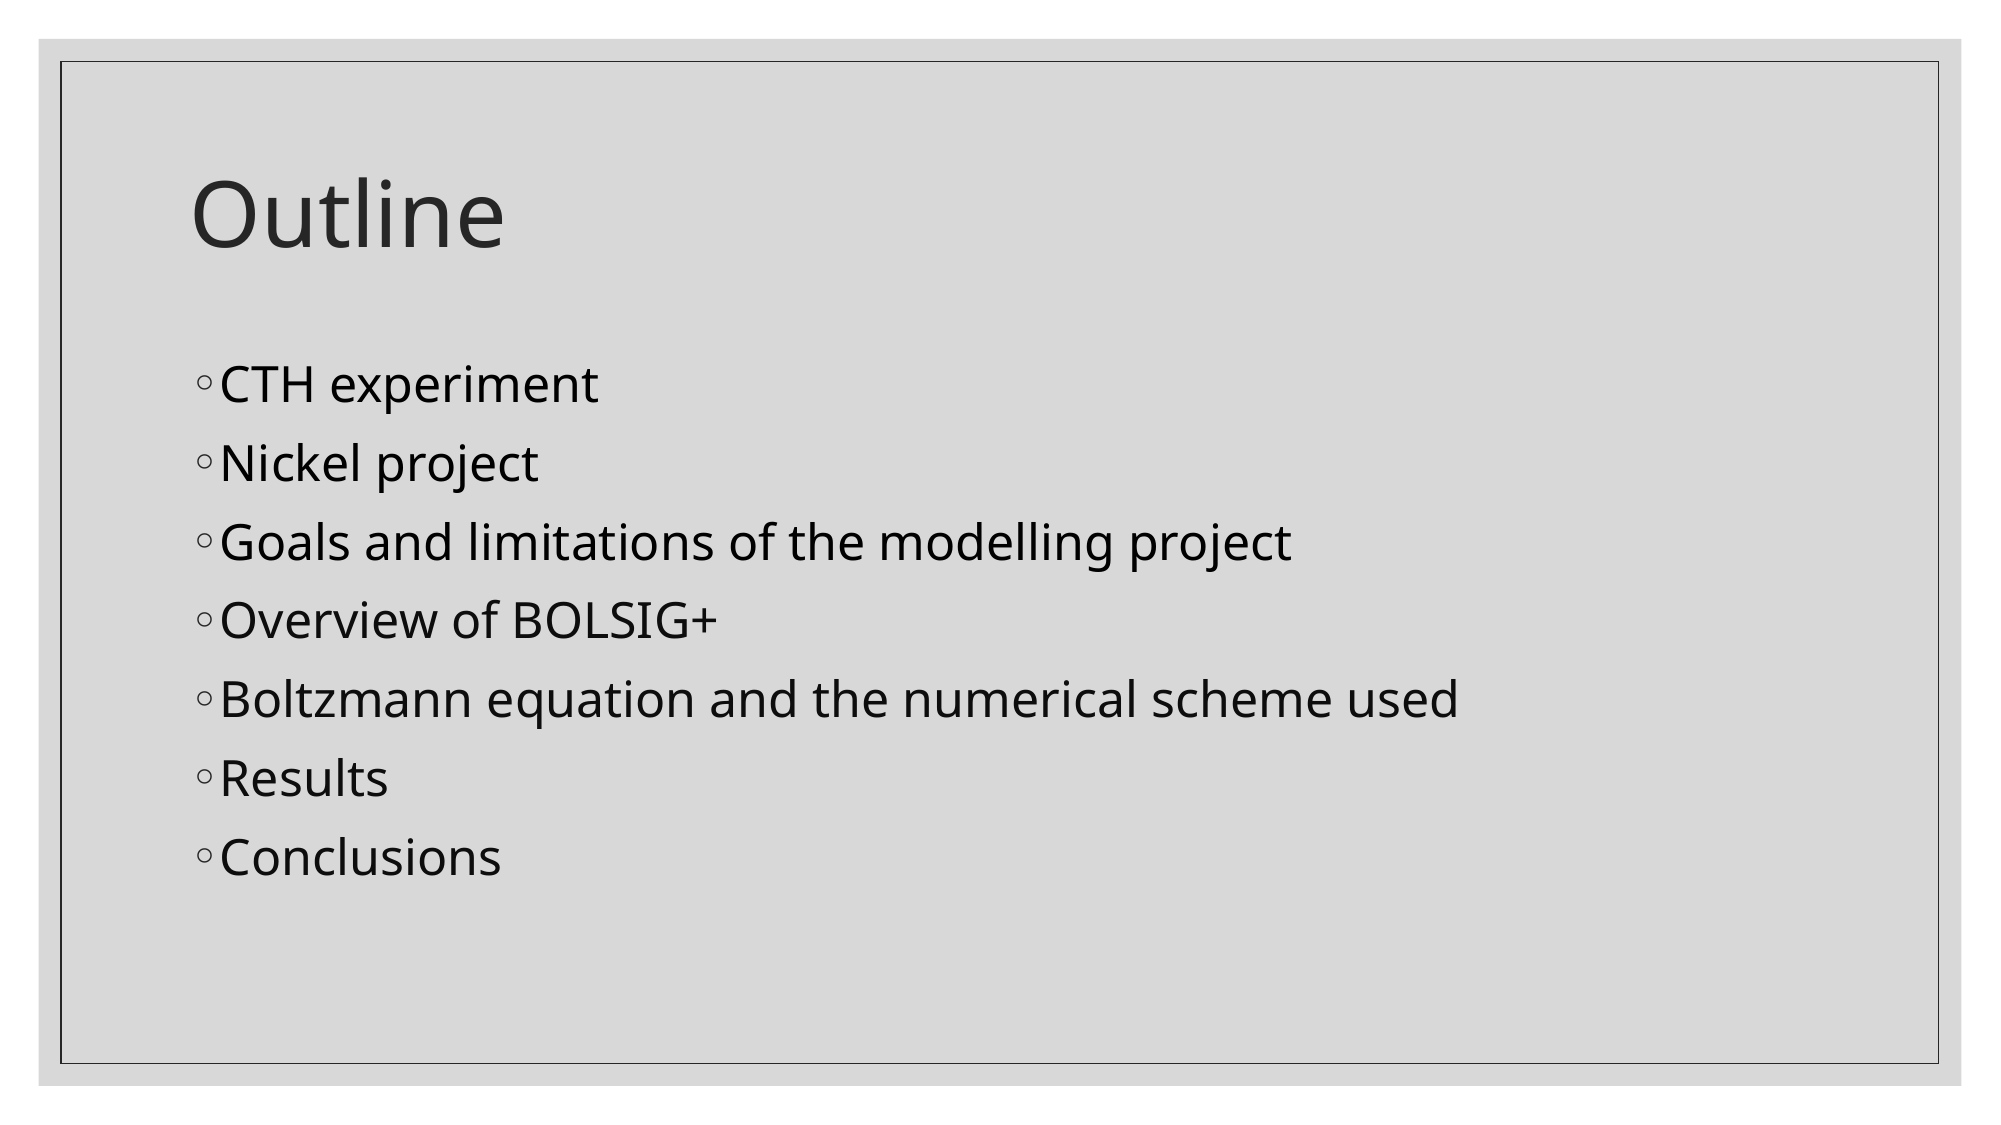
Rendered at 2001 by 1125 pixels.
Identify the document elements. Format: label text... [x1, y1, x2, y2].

title Outline [174, 105, 1825, 331]
list CTH experiment Nickel project Goals and limitations of the modelling project Overview of BOLSIG+ Boltzmann equation and the numerical scheme used Results Conclusions [174, 345, 1825, 977]
